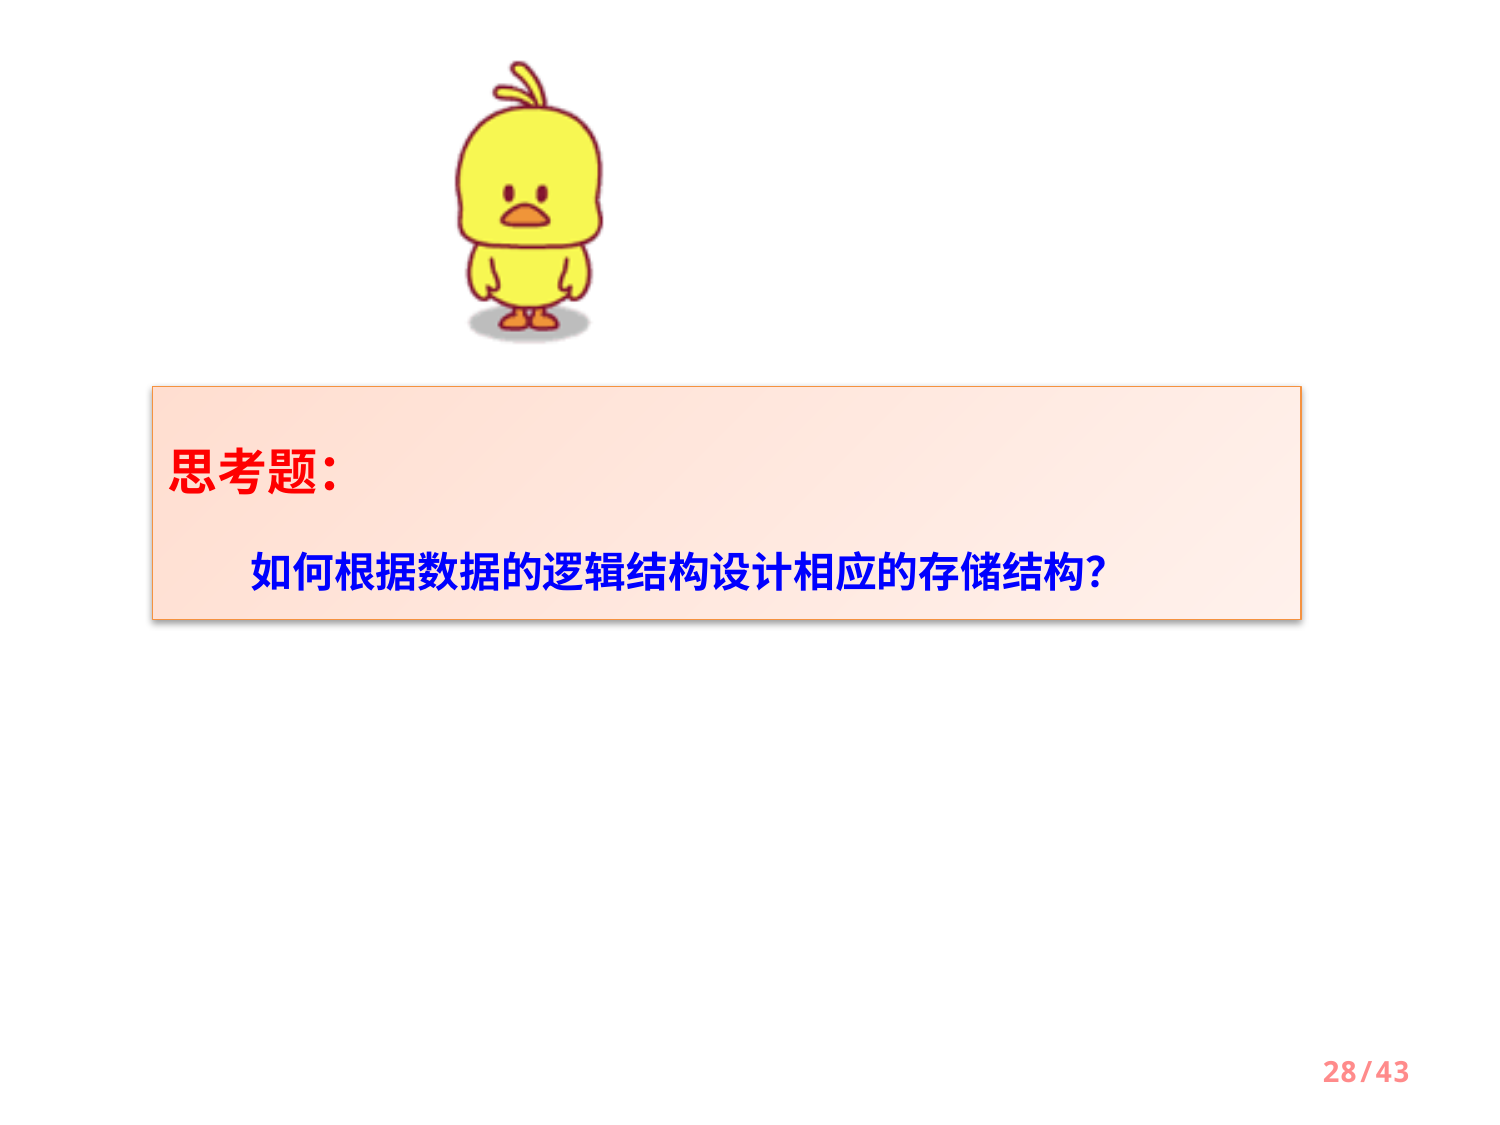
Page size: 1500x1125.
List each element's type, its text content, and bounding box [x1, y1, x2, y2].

text_box 思考题： 如何根据数据的逻辑结构设计相应的存储结构？ [152, 386, 1302, 620]
picture [360, 42, 681, 362]
slide_number 28/43 [1074, 1042, 1425, 1103]
